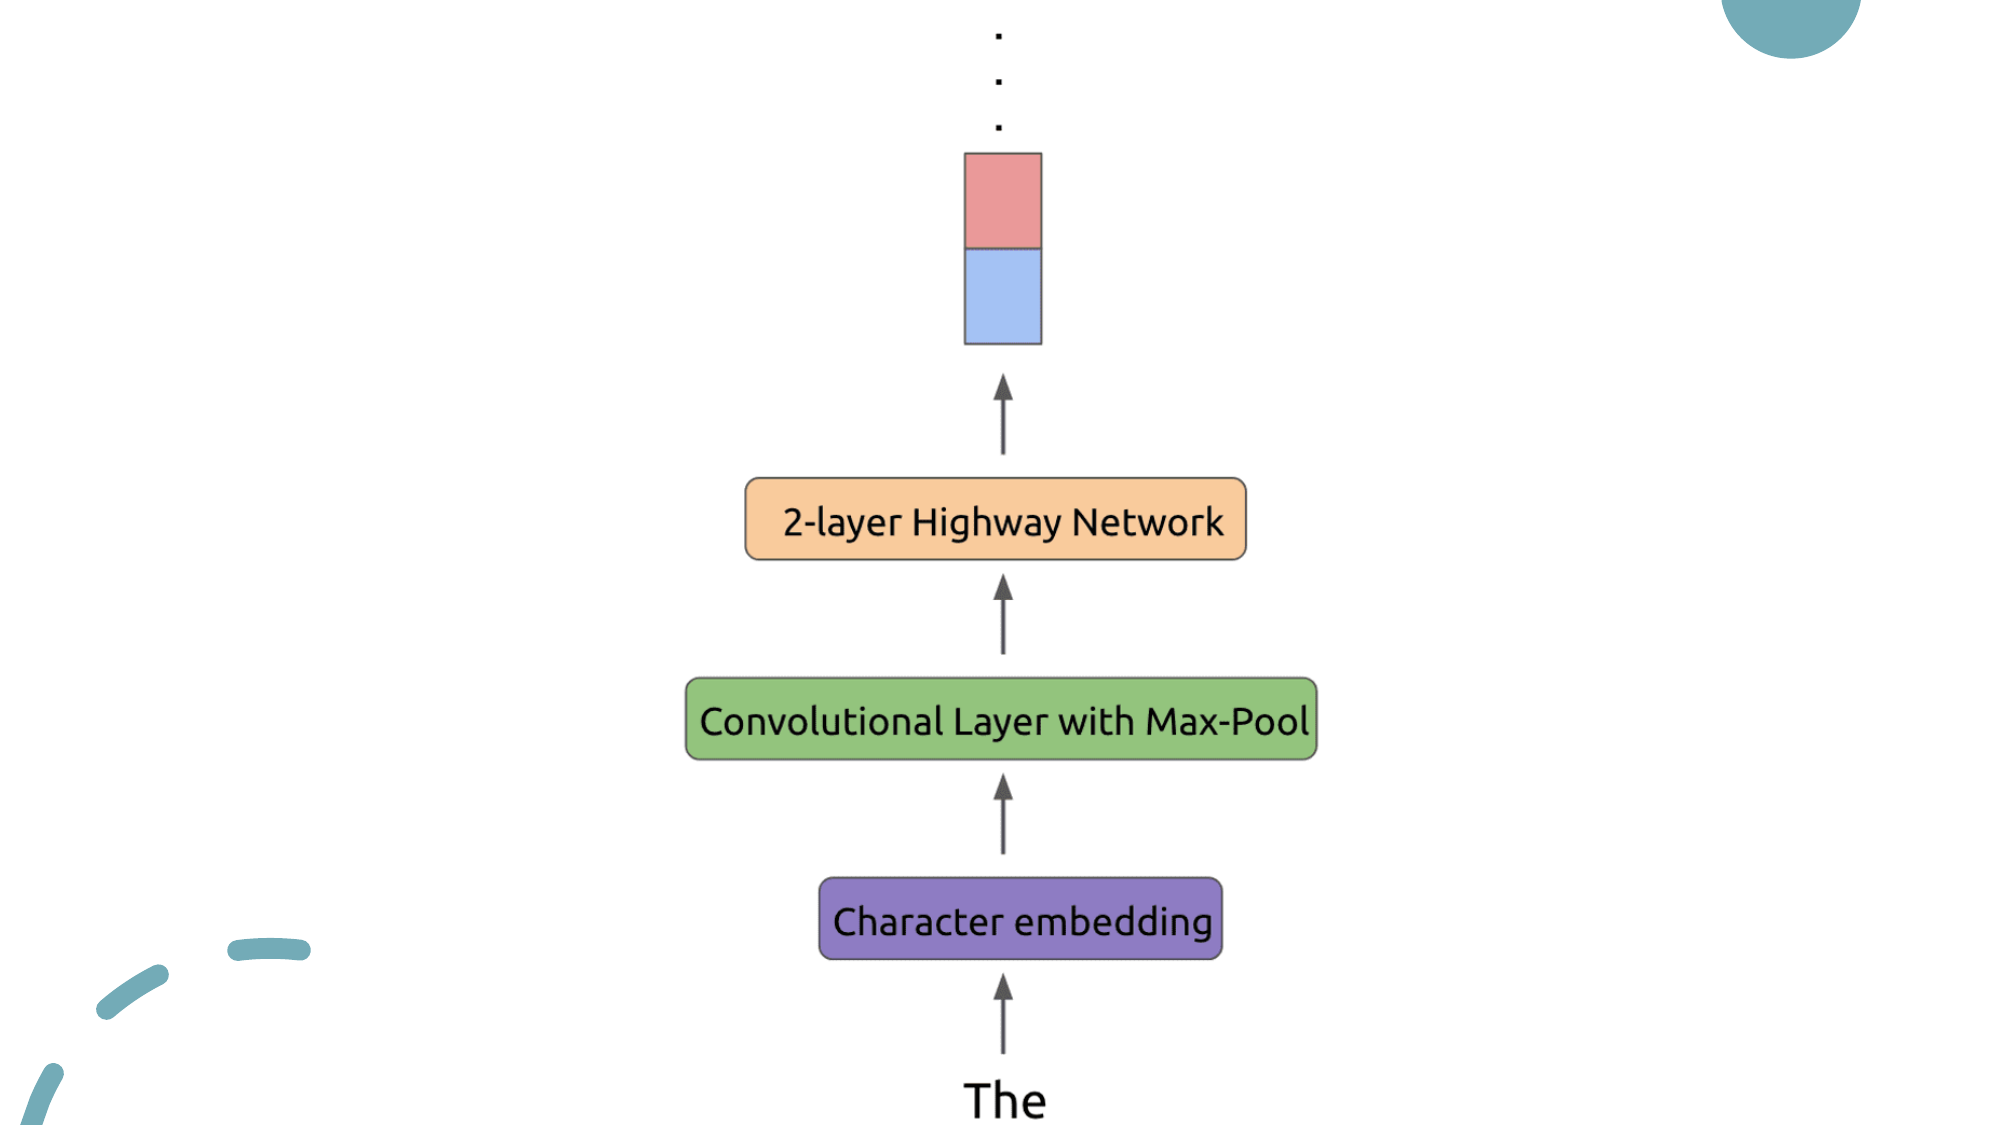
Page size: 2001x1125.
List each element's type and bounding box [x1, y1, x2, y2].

list [675, 19, 1325, 1125]
